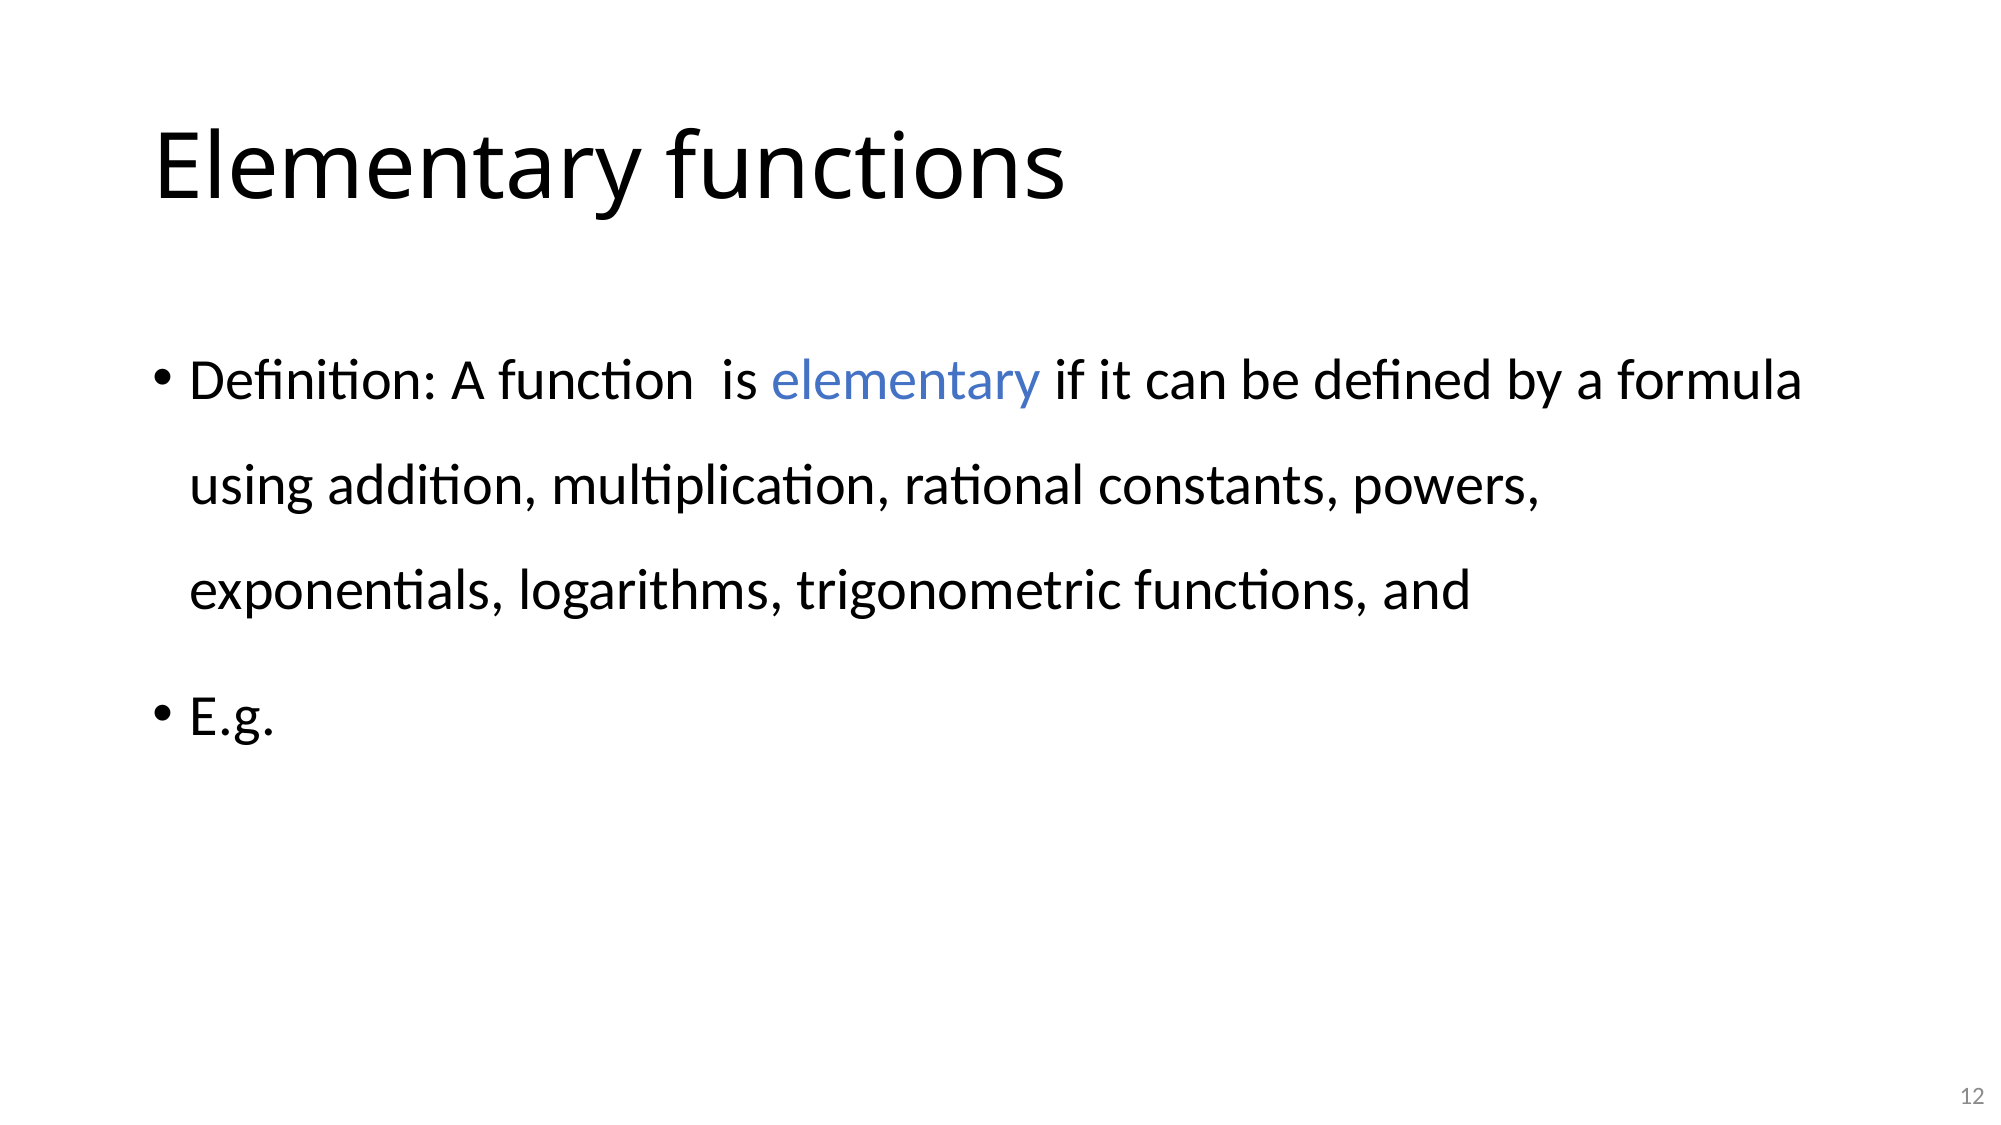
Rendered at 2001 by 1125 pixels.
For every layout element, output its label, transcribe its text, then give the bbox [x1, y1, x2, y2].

slide_number 12 [1550, 1064, 2000, 1125]
title Elementary functions [137, 59, 1863, 278]
